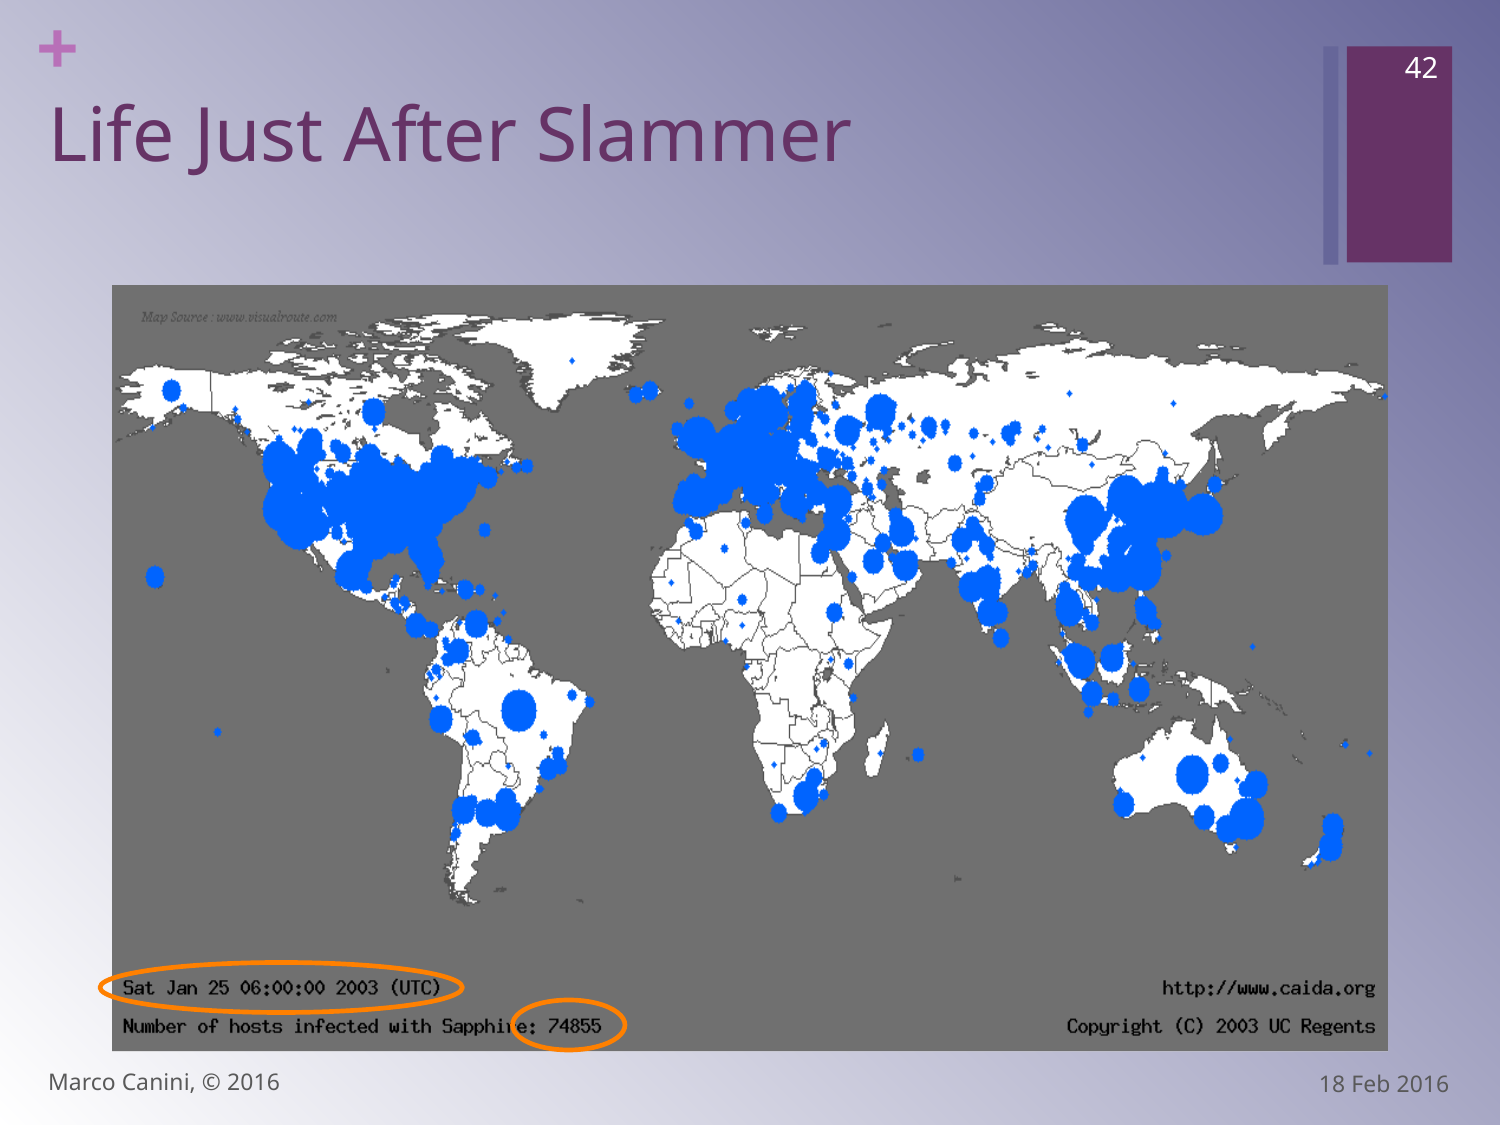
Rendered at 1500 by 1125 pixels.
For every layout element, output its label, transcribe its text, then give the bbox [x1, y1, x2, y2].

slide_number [1114, 1053, 1465, 1114]
text_box [99, 982, 104, 993]
footer Marco Canini, © 2016 [33, 1053, 1038, 1114]
slide_number 42 [1362, 39, 1454, 100]
title Life Just After Slammer [33, 79, 1322, 263]
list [111, 284, 1388, 1053]
